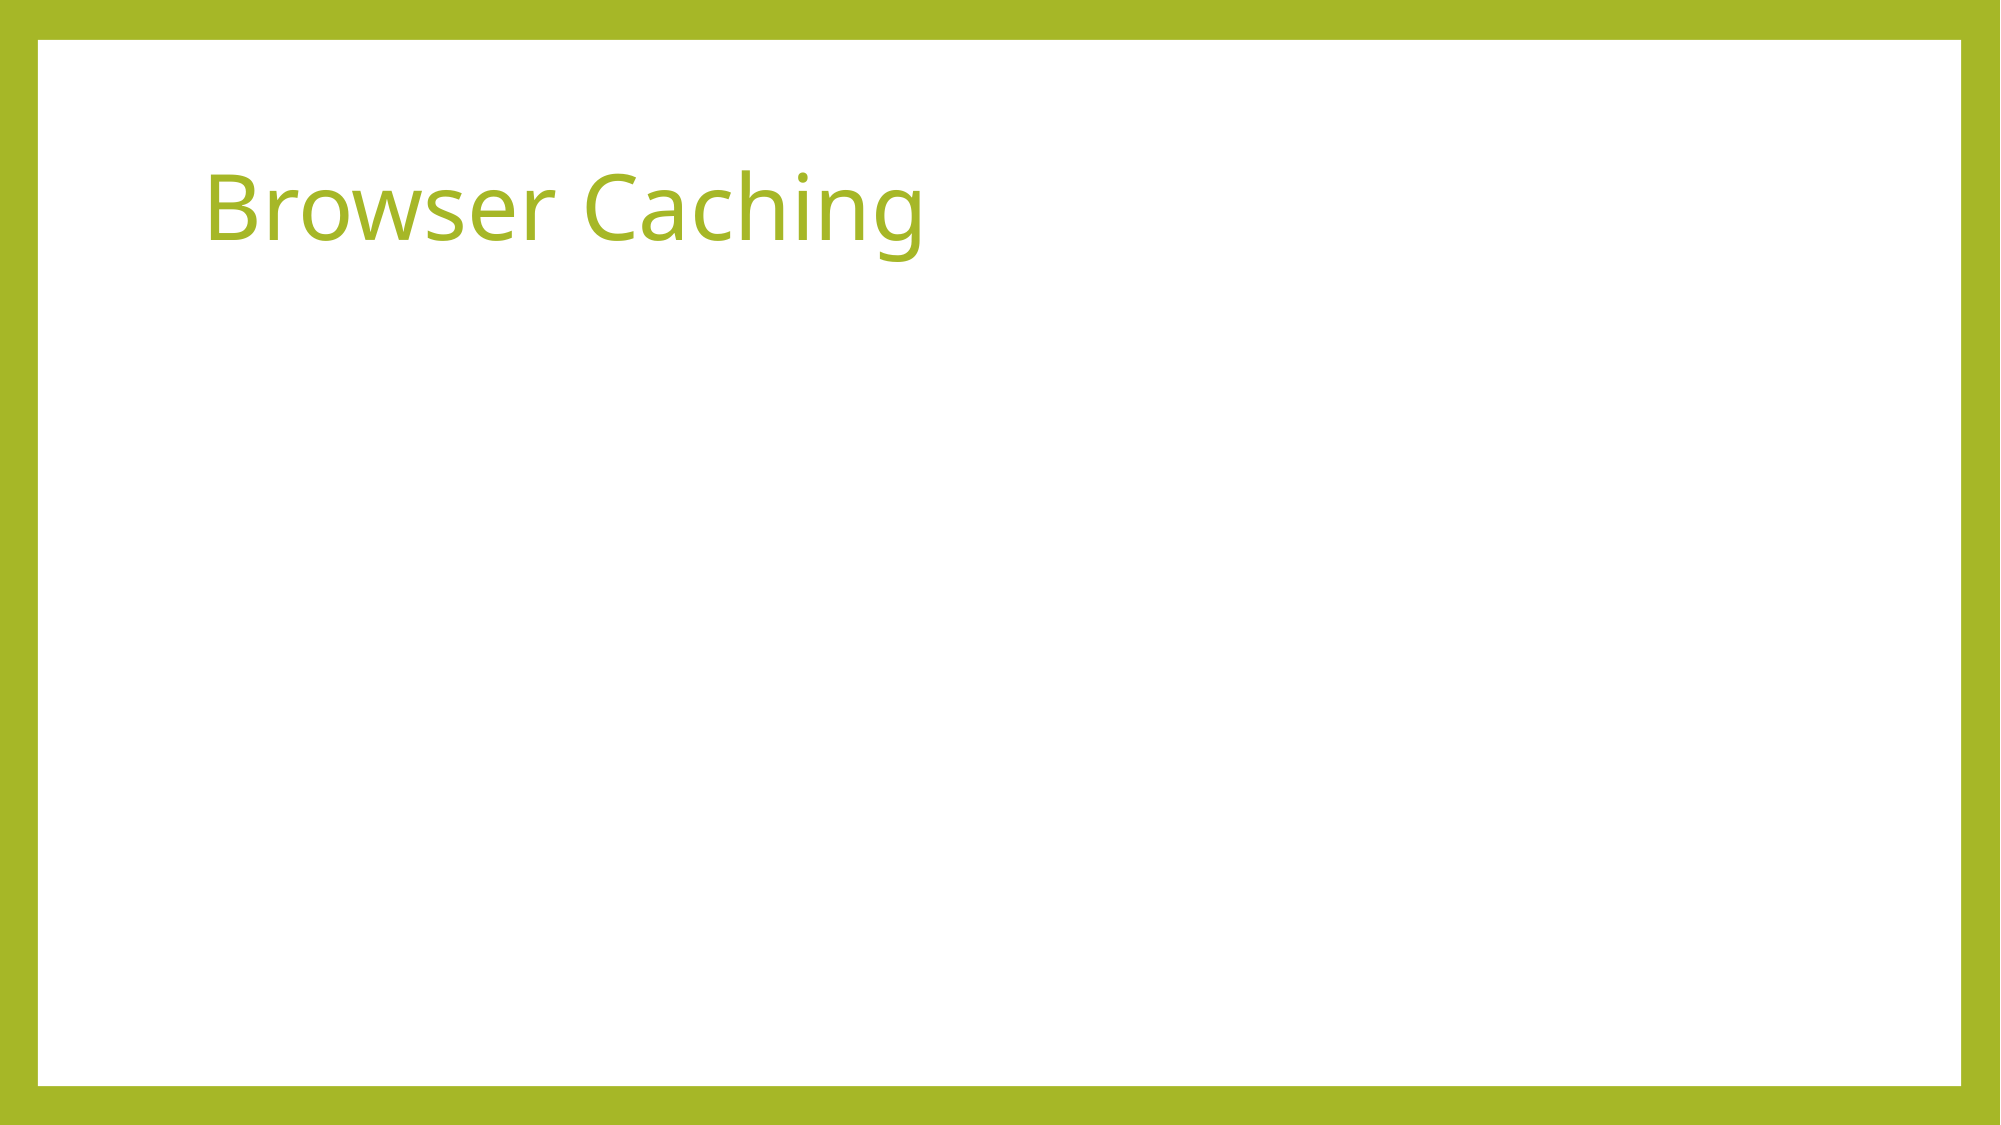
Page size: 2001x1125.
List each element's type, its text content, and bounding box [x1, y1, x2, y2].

title Browser Caching [187, 99, 1808, 323]
